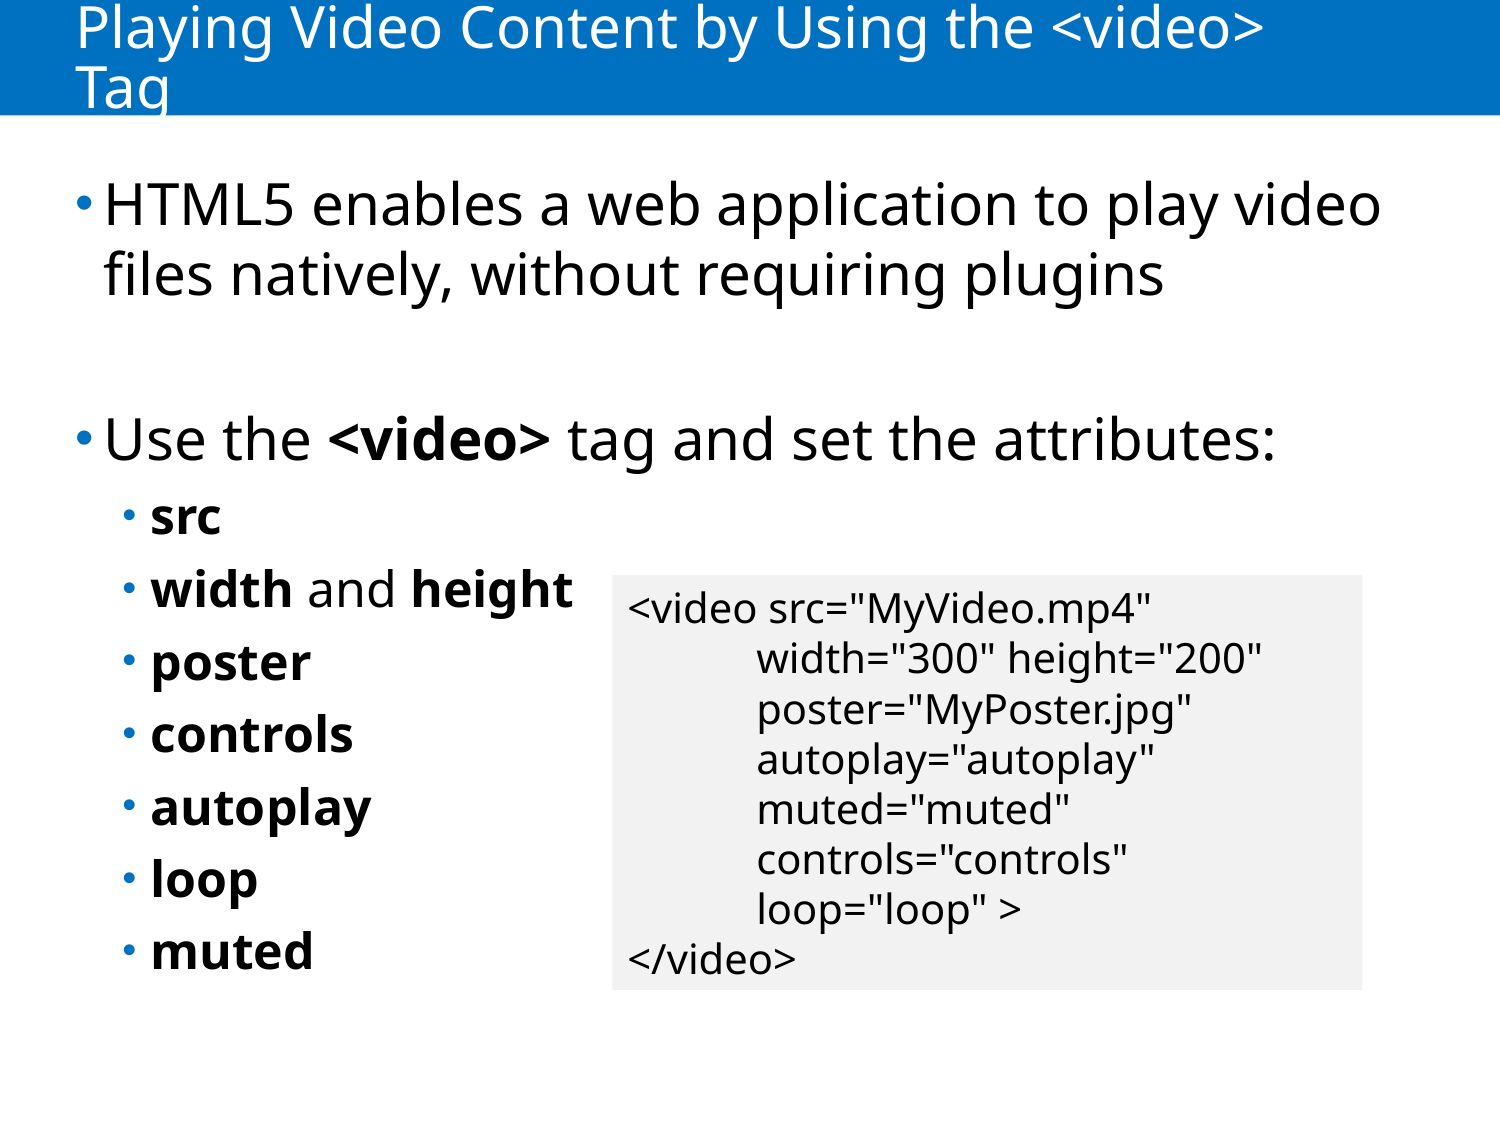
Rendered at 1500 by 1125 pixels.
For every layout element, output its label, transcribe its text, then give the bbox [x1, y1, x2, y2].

title Playing Video Content by Using the <video> Tag [75, 0, 1351, 122]
text_box <video src="MyVideo.mp4" width="300" height="200" poster="MyPoster.jpg" autoplay="autoplay" muted="muted" controls="controls" loop="loop" > </video> [612, 574, 1363, 990]
text_box HTML5 enables a web application to play video files natively, without requiring plugins Use the <video> tag and set the attributes: src width and height poster controls autoplay loop muted [75, 167, 1408, 1012]
